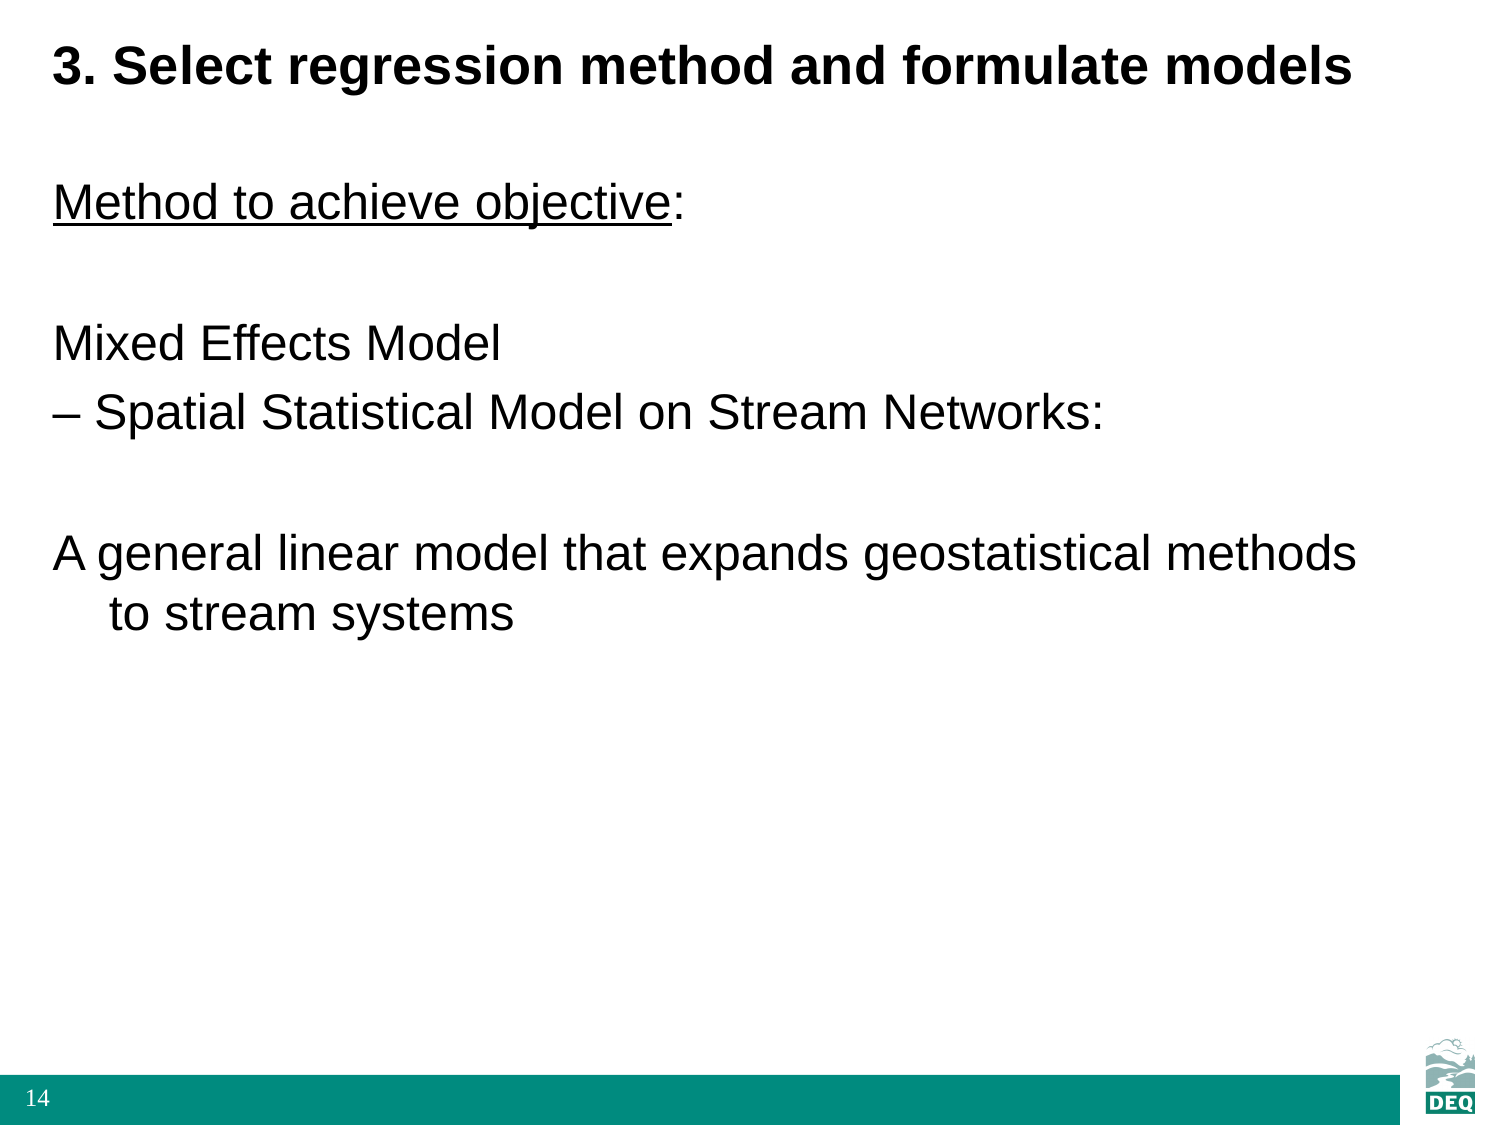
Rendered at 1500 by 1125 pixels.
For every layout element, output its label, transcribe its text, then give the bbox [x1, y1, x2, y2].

slide_number 14 [0, 1075, 75, 1117]
title 3. Select regression method and formulate models [37, 0, 1413, 126]
picture [1425, 1037, 1475, 1115]
list Method to achieve objective: Mixed Effects Model – Spatial Statistical Model on Stream Networks: A general linear model that expands geostatistical methods to stream systems [37, 162, 1426, 801]
